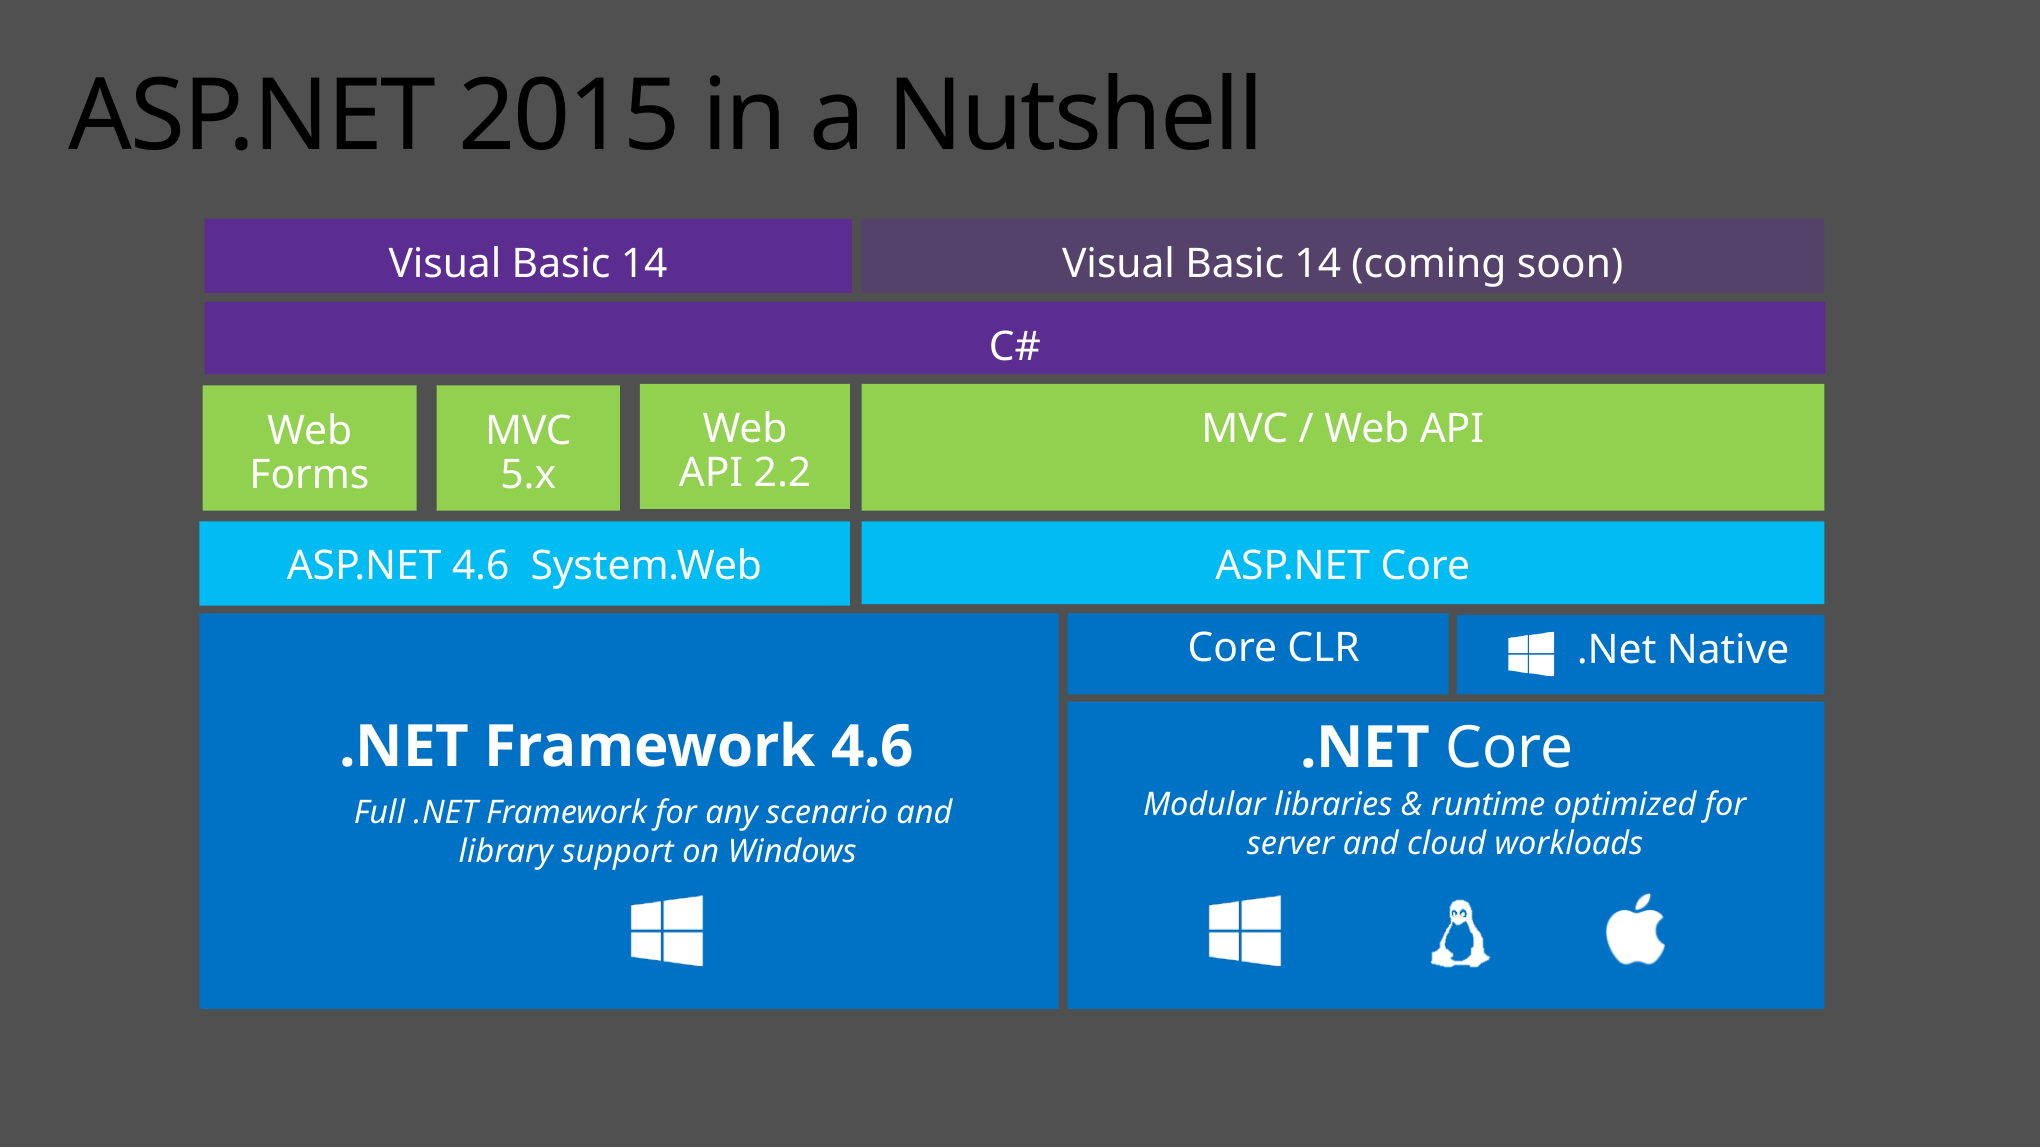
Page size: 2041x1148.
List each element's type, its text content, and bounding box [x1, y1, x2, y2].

text_box Visual Basic 14 (coming soon) [861, 218, 1825, 294]
text_box C# [204, 301, 1826, 375]
text_box [1067, 701, 1825, 1009]
picture [1417, 892, 1503, 975]
text_box Web API 2.2 [639, 383, 851, 510]
text_box [199, 613, 1059, 1009]
picture [619, 885, 710, 977]
text_box Web Forms [202, 385, 417, 511]
text_box ASP.NET Core [861, 521, 1825, 605]
text_box Visual Basic 14 [204, 218, 853, 294]
picture [1501, 624, 1559, 683]
picture [1603, 892, 1668, 967]
text_box ASP.NET 4.6 System.Web [199, 521, 851, 606]
text_box Core CLR [1067, 613, 1449, 695]
text_box Full .NET Framework for any scenario and library support on Windows [262, 783, 1054, 877]
text_box .Net Native [1456, 614, 1825, 695]
text_box MVC / Web API [861, 383, 1825, 511]
text_box Modular libraries & runtime optimized for server and cloud workloads [1094, 775, 1796, 869]
title ASP.NET 2015 in a Nutshell [45, 48, 1996, 199]
picture [1197, 885, 1288, 977]
text_box MVC 5.x [436, 385, 621, 511]
text_box .NET Core [1081, 702, 1808, 787]
text_box .NET Framework 4.6 [210, 700, 1059, 786]
